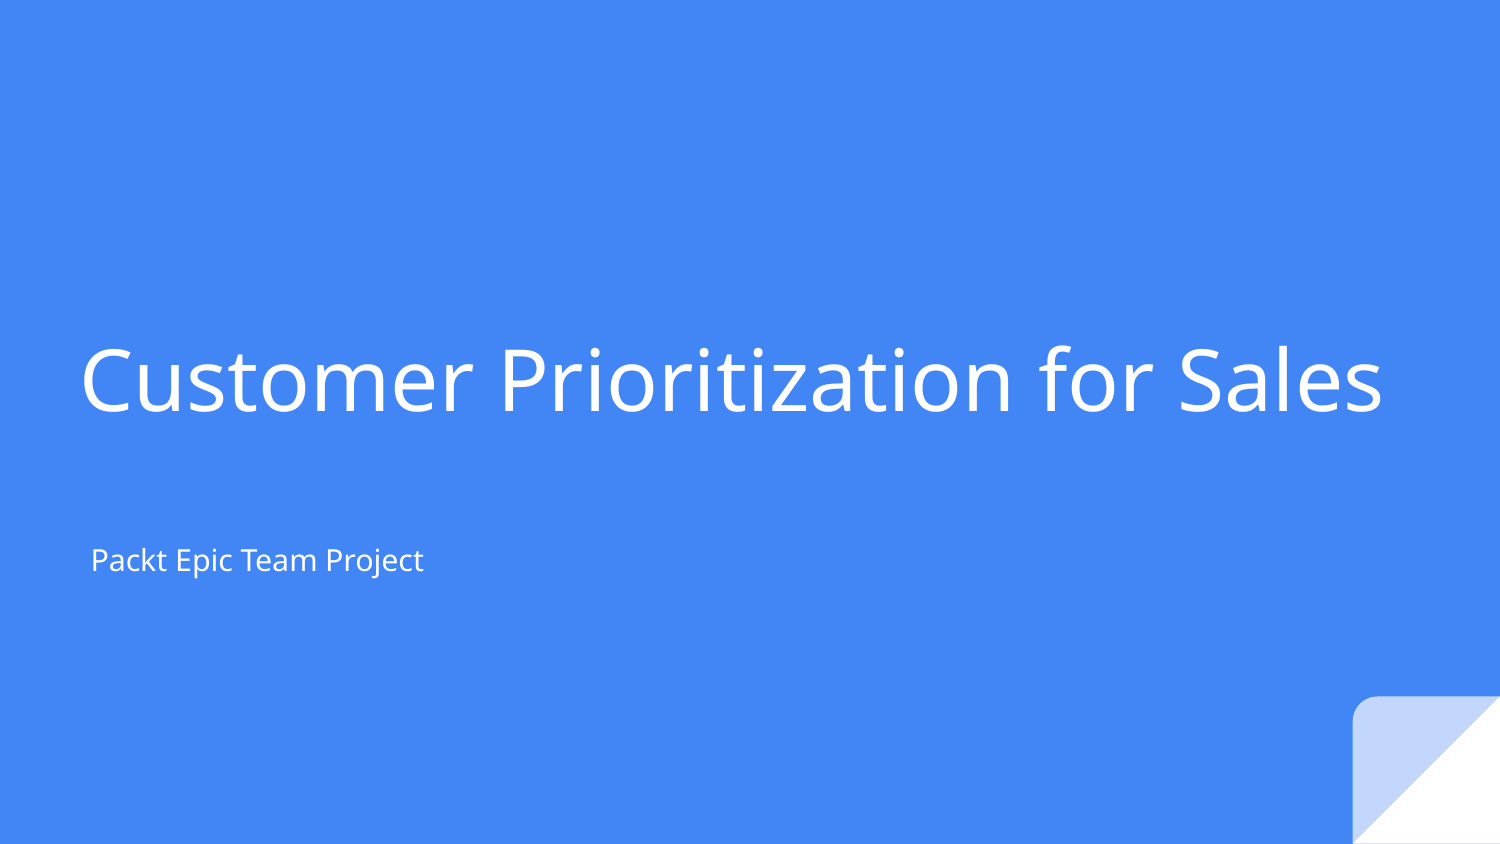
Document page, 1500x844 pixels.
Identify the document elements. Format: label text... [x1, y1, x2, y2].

subtitle Packt Epic Team Project [75, 523, 1425, 595]
title Customer Prioritization for Sales [64, 298, 1413, 452]
